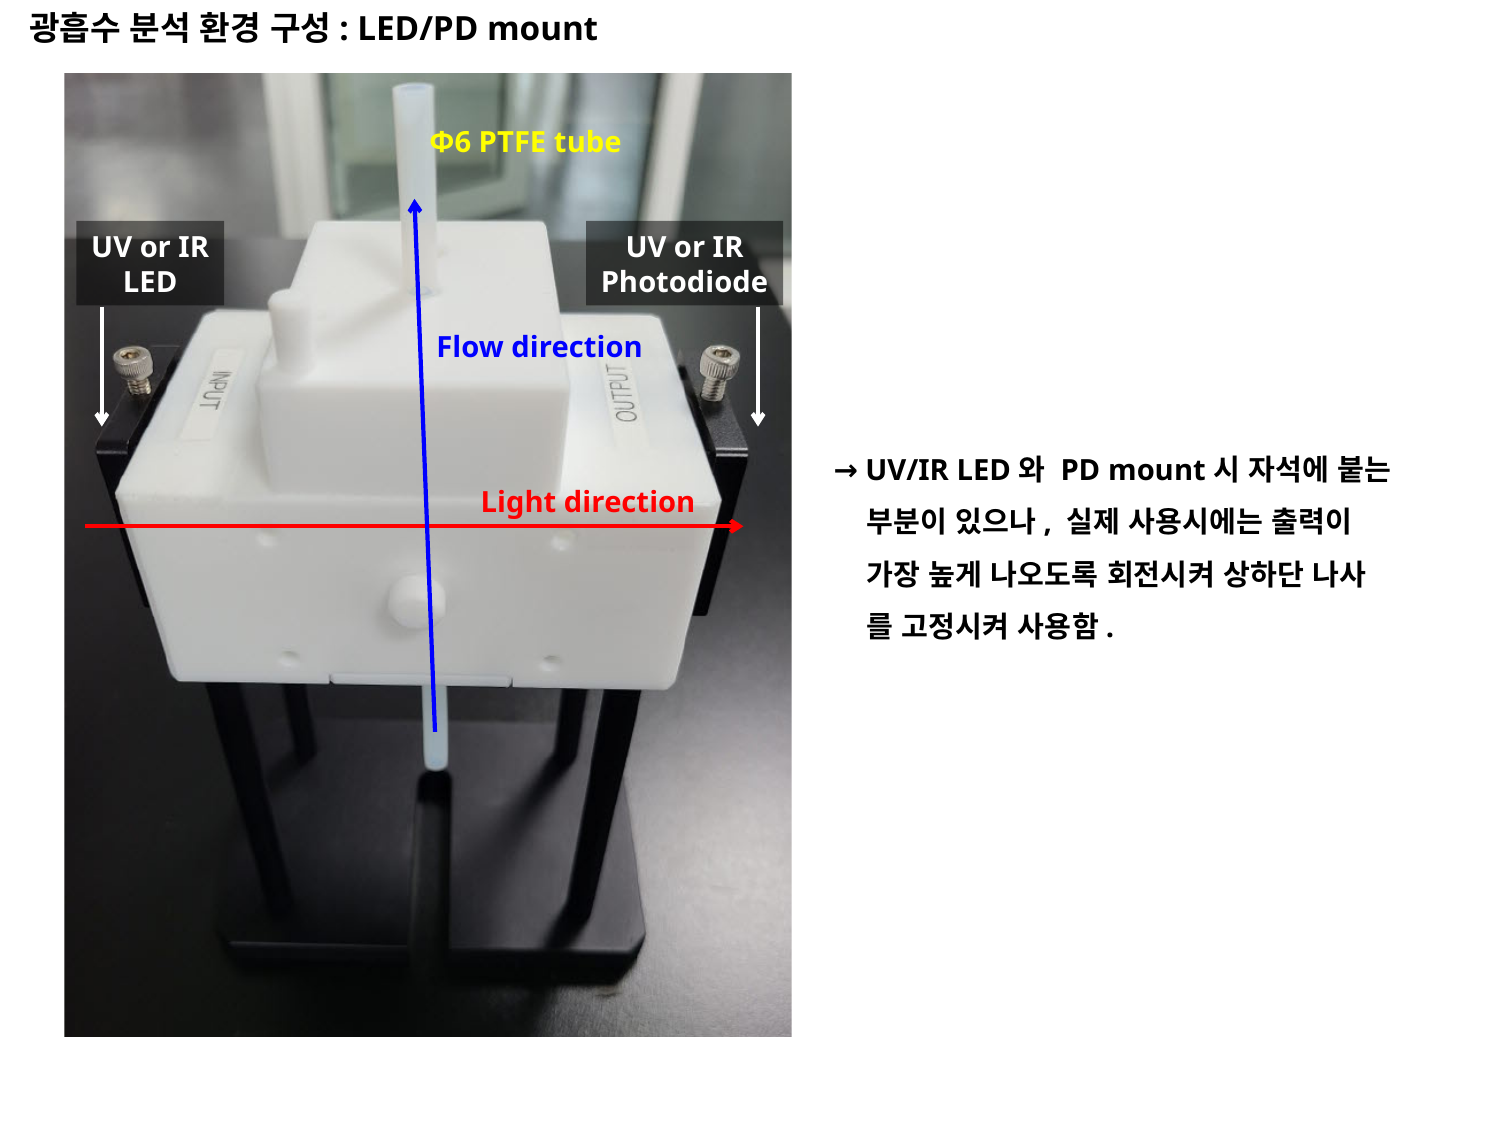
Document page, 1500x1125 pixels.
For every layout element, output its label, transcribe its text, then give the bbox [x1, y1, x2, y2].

picture [0, 73, 910, 1037]
text_box 광흡수 분석 환경 구성: LED/PD mount [14, 0, 614, 55]
text_box → UV/IR LED와 PD mount시 자석에 붙는 부분이 있으나, 실제 사용시에는 출력이 가장 높게 나오도록 회전시켜 상하단 나사 를 고정시켜 사용함. [913, 426, 1461, 651]
text_box Φ6 PTFE tube [414, 115, 637, 166]
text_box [414, 198, 436, 733]
